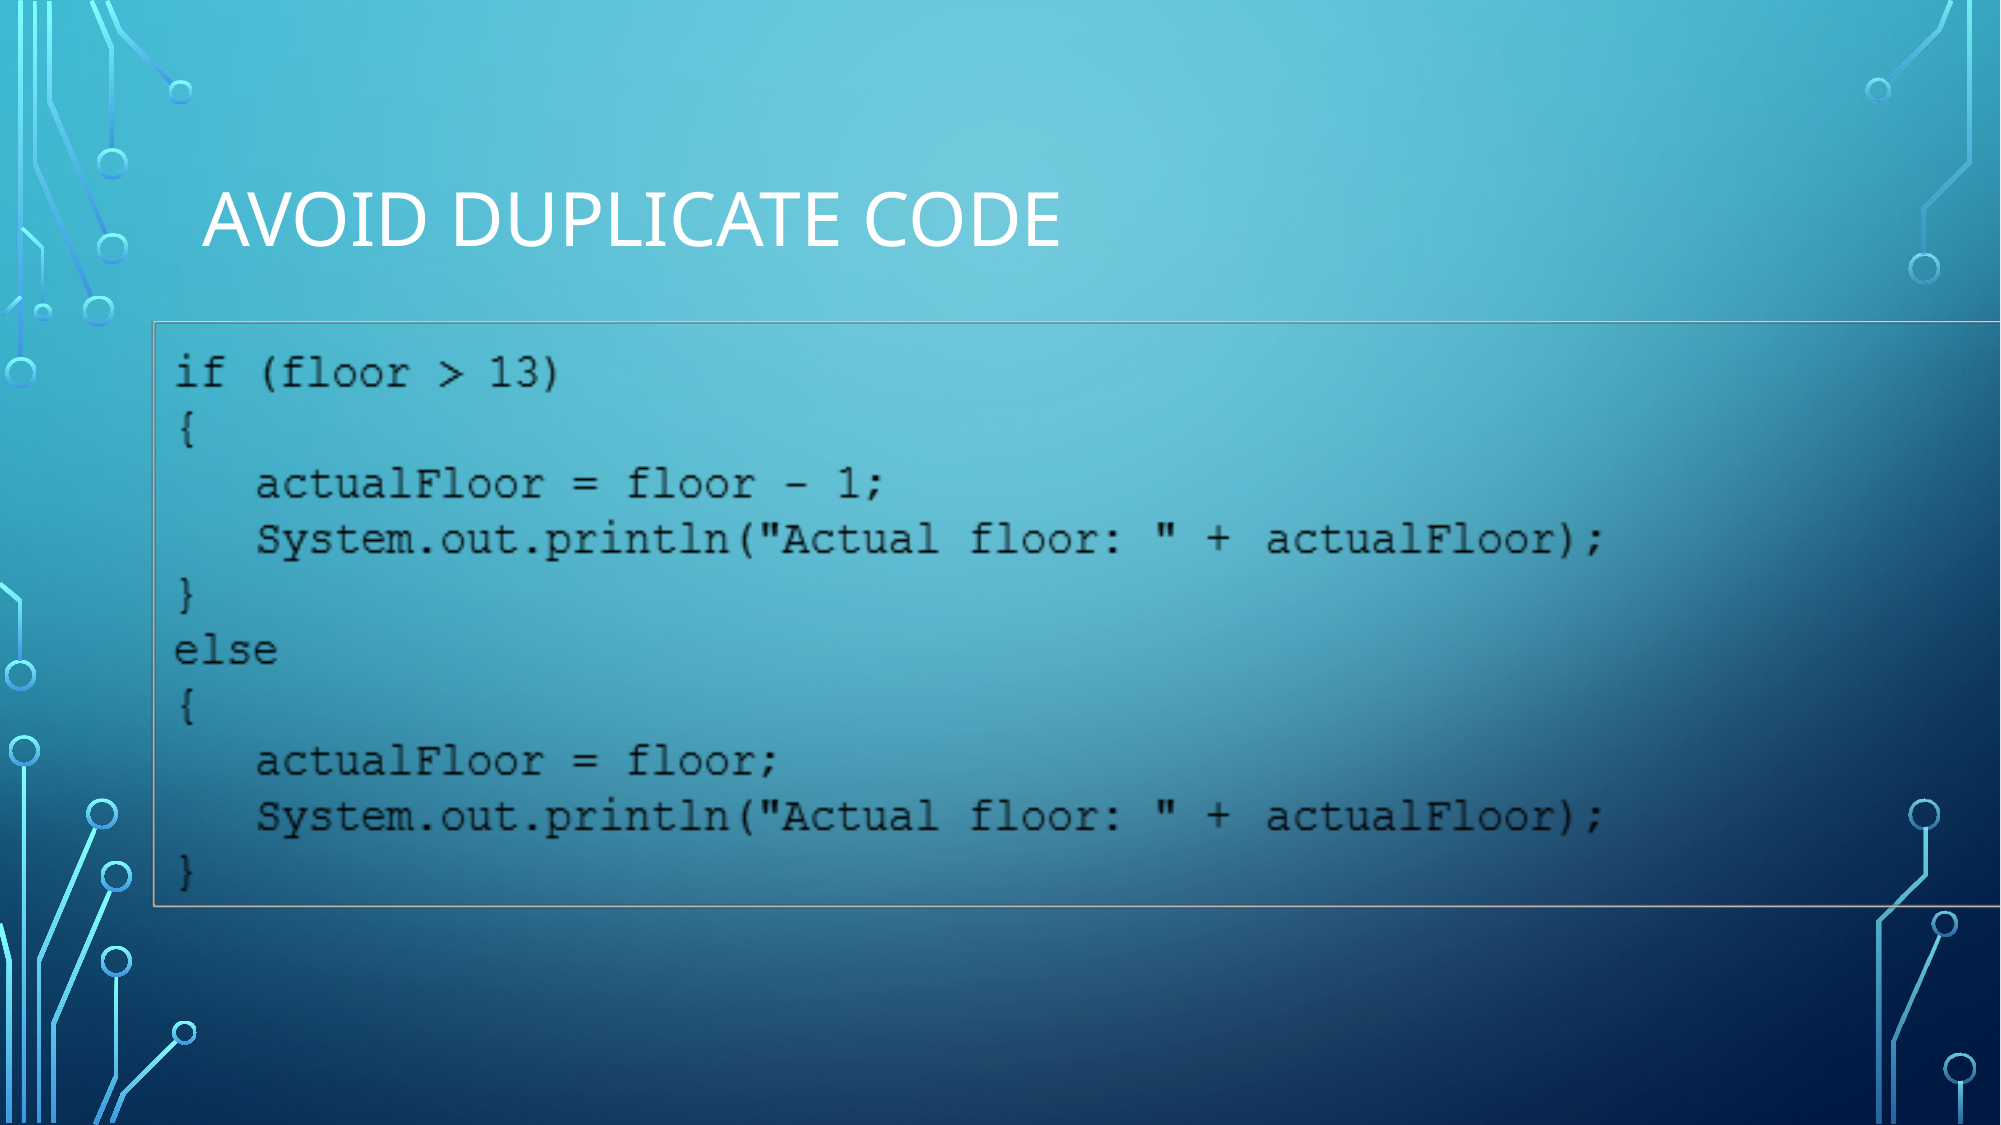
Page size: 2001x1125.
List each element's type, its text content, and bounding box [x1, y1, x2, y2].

picture [148, 321, 2000, 928]
title Avoid duplicate Code [187, 101, 1813, 321]
